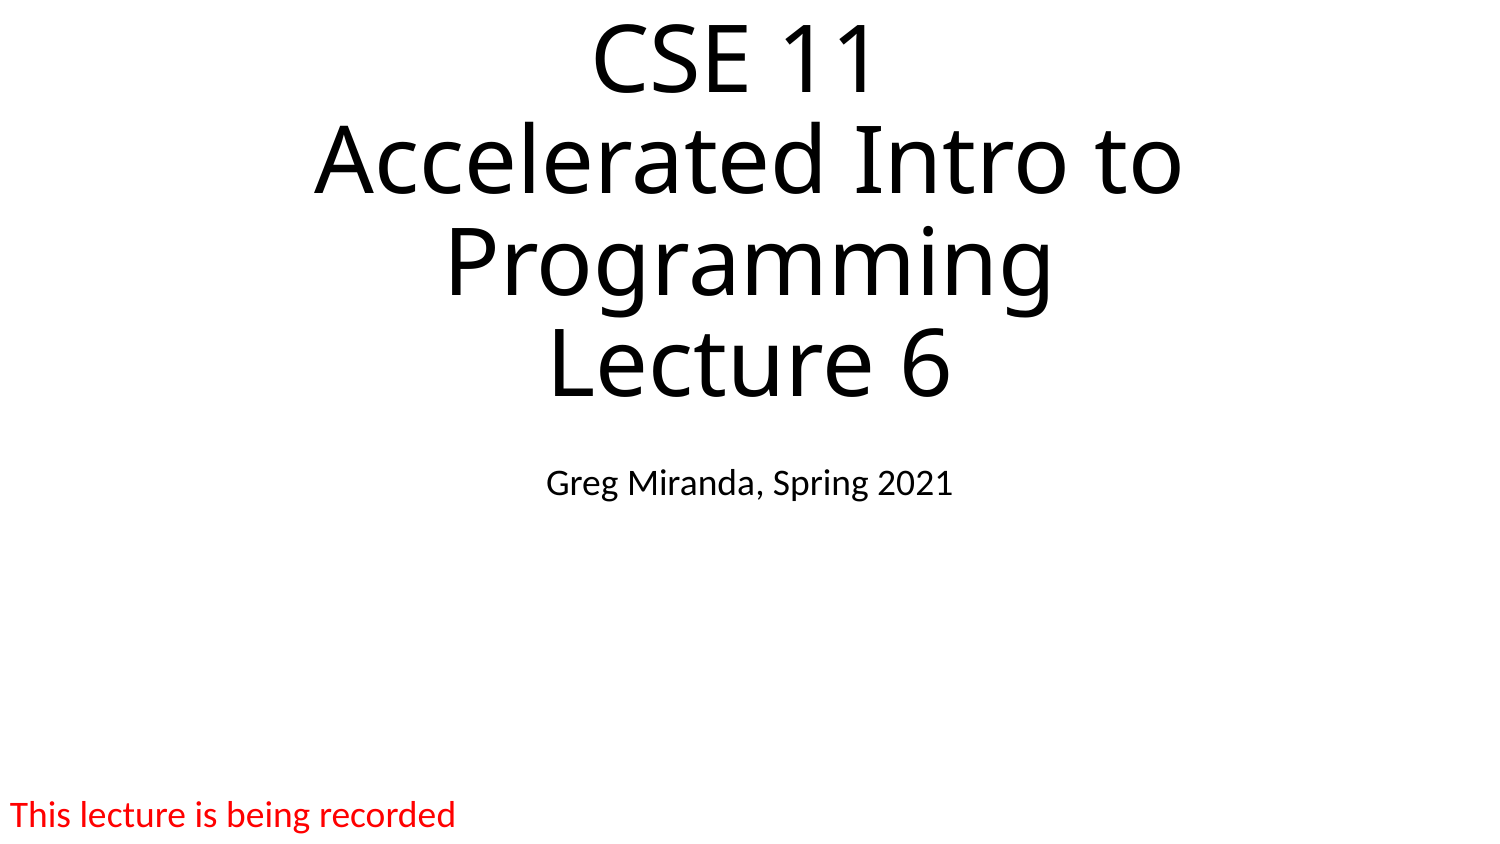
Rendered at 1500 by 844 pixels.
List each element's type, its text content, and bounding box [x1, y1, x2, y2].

title CSE 11 Accelerated Intro to Programming Lecture 6 [0, 138, 1500, 432]
subtitle Greg Miranda, Spring 2021 [187, 443, 1313, 647]
text_box This lecture is being recorded [0, 783, 472, 843]
